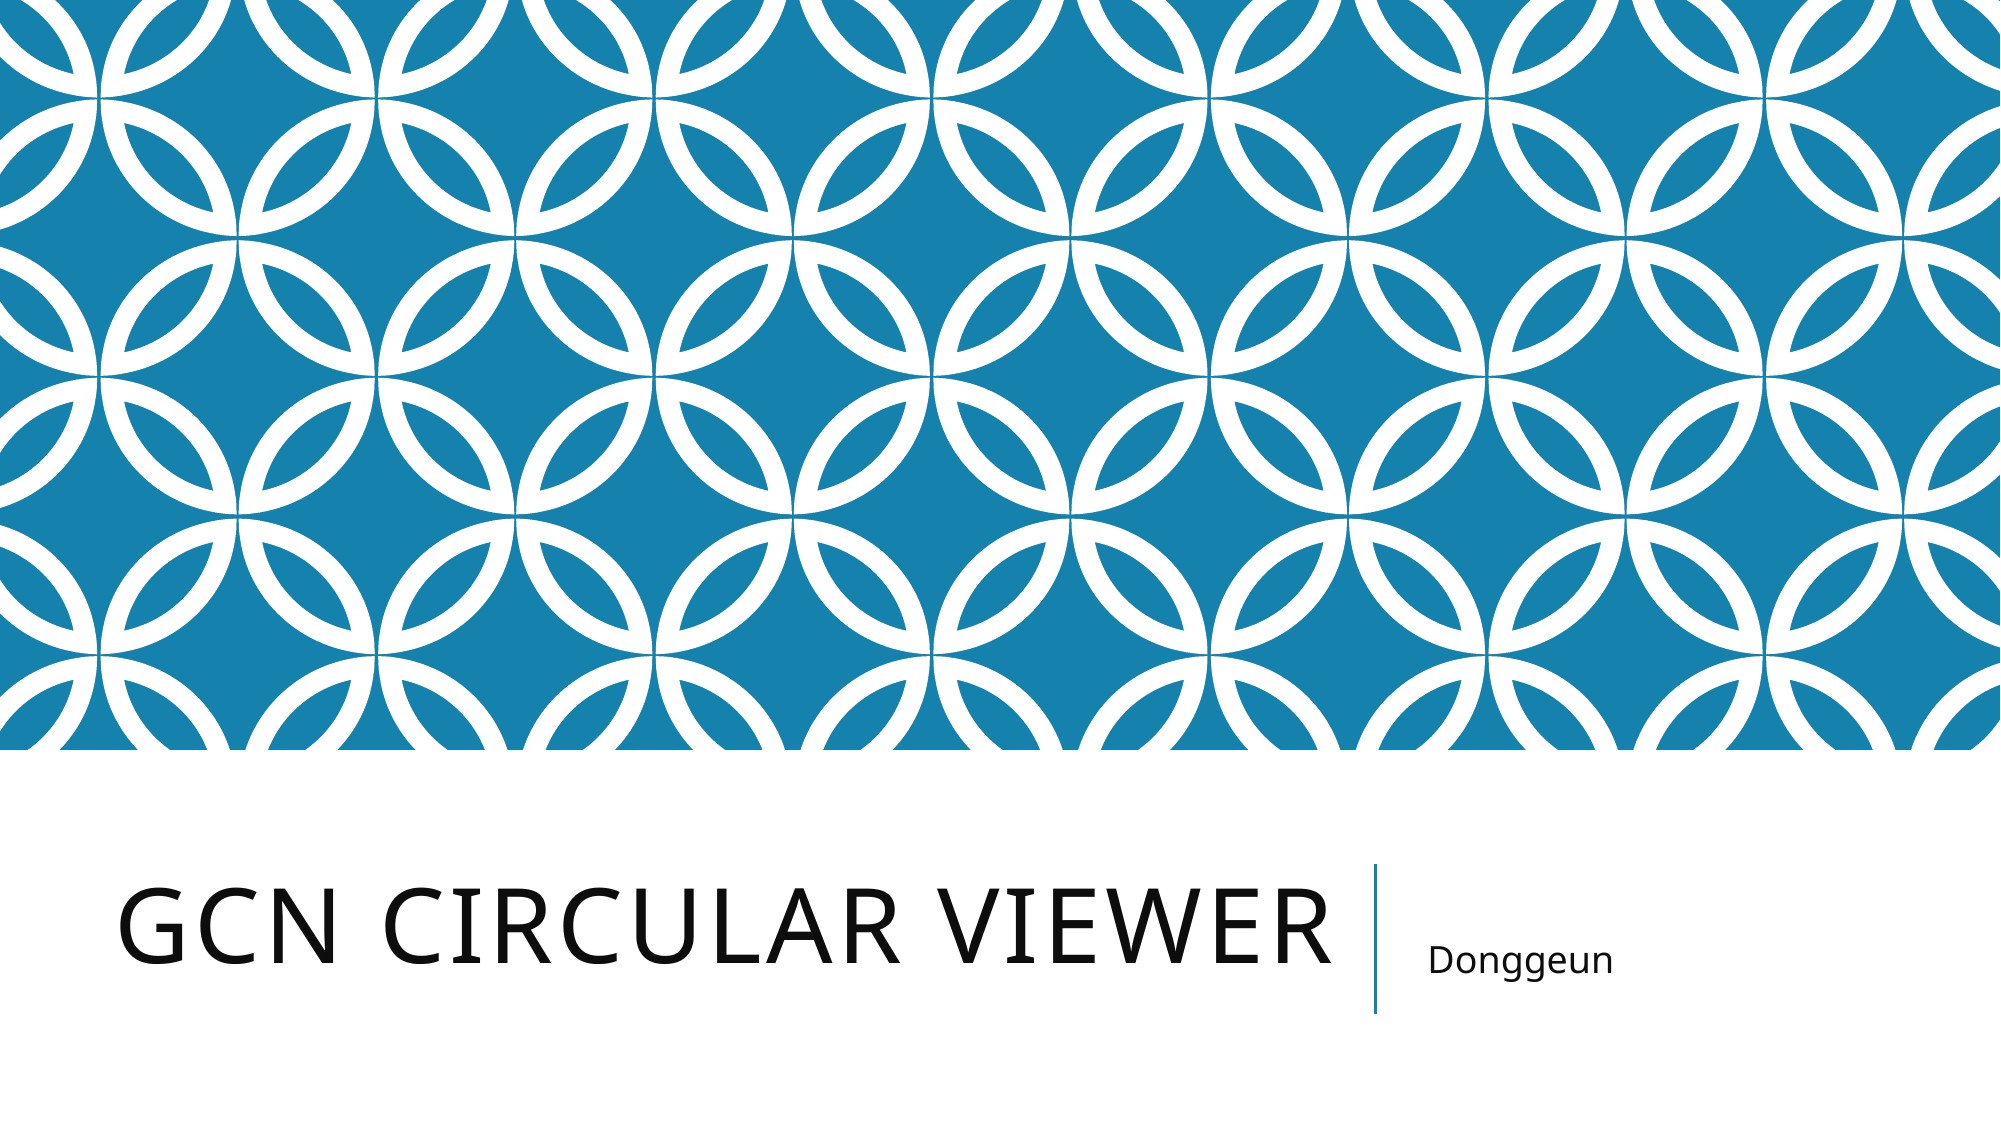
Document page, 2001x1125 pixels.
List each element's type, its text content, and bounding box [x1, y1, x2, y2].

title GCN circular viewer [75, 813, 1350, 1054]
subtitle Donggeun [1412, 813, 1938, 1054]
